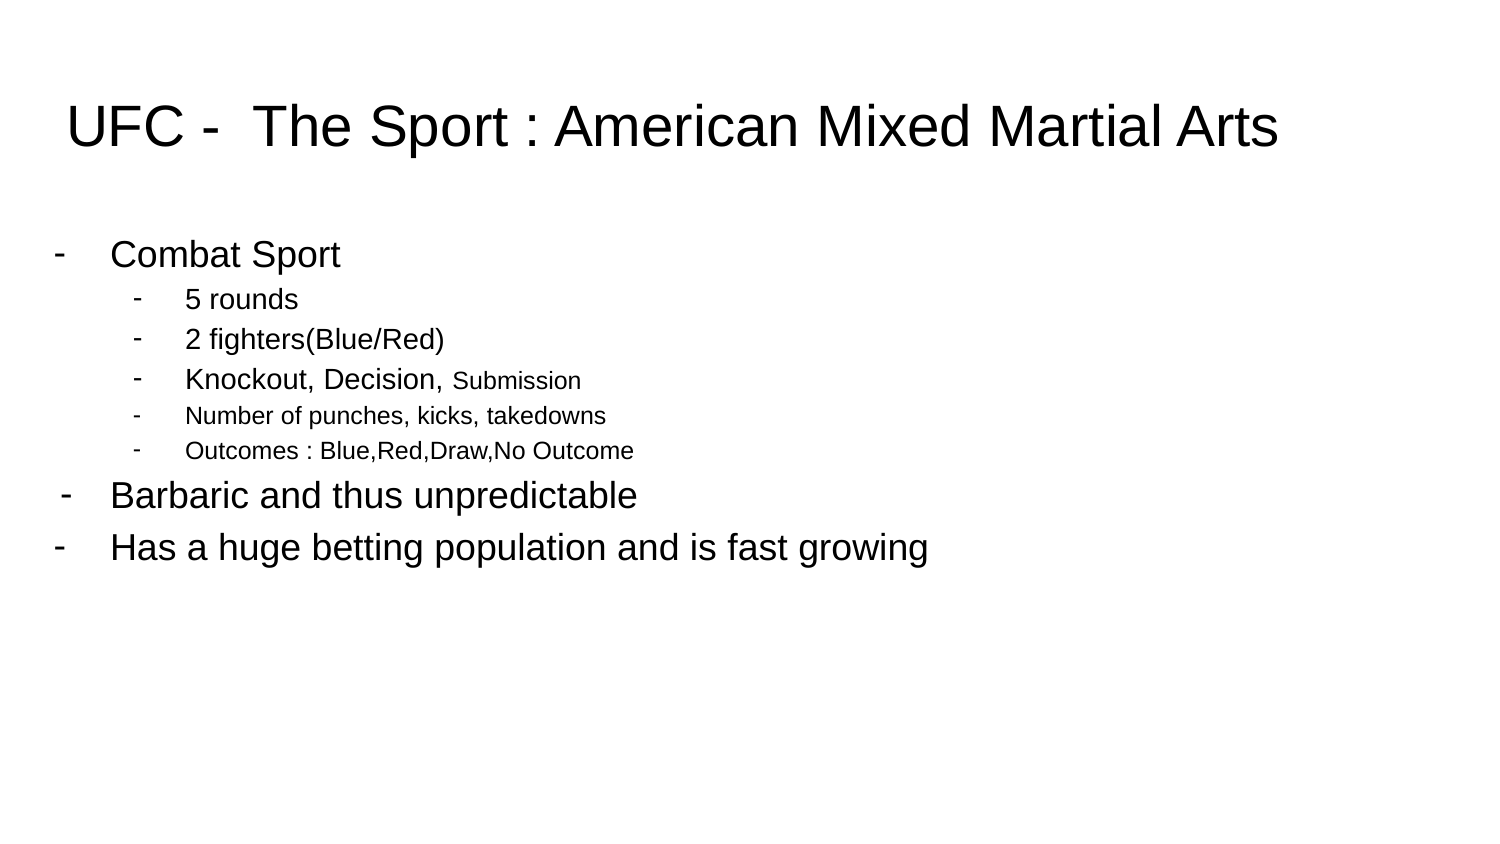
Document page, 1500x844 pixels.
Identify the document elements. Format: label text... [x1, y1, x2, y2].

list Combat Sport 5 rounds 2 fighters(Blue/Red) Knockout, Decision, Submission Number of punches, kicks, takedowns Outcomes : Blue,Red,Draw,No Outcome Barbaric and thus unpredictable Has a huge betting population and is fast growing io [20, 208, 1418, 769]
title UFC - The Sport : American Mixed Martial Arts [51, 72, 1449, 167]
